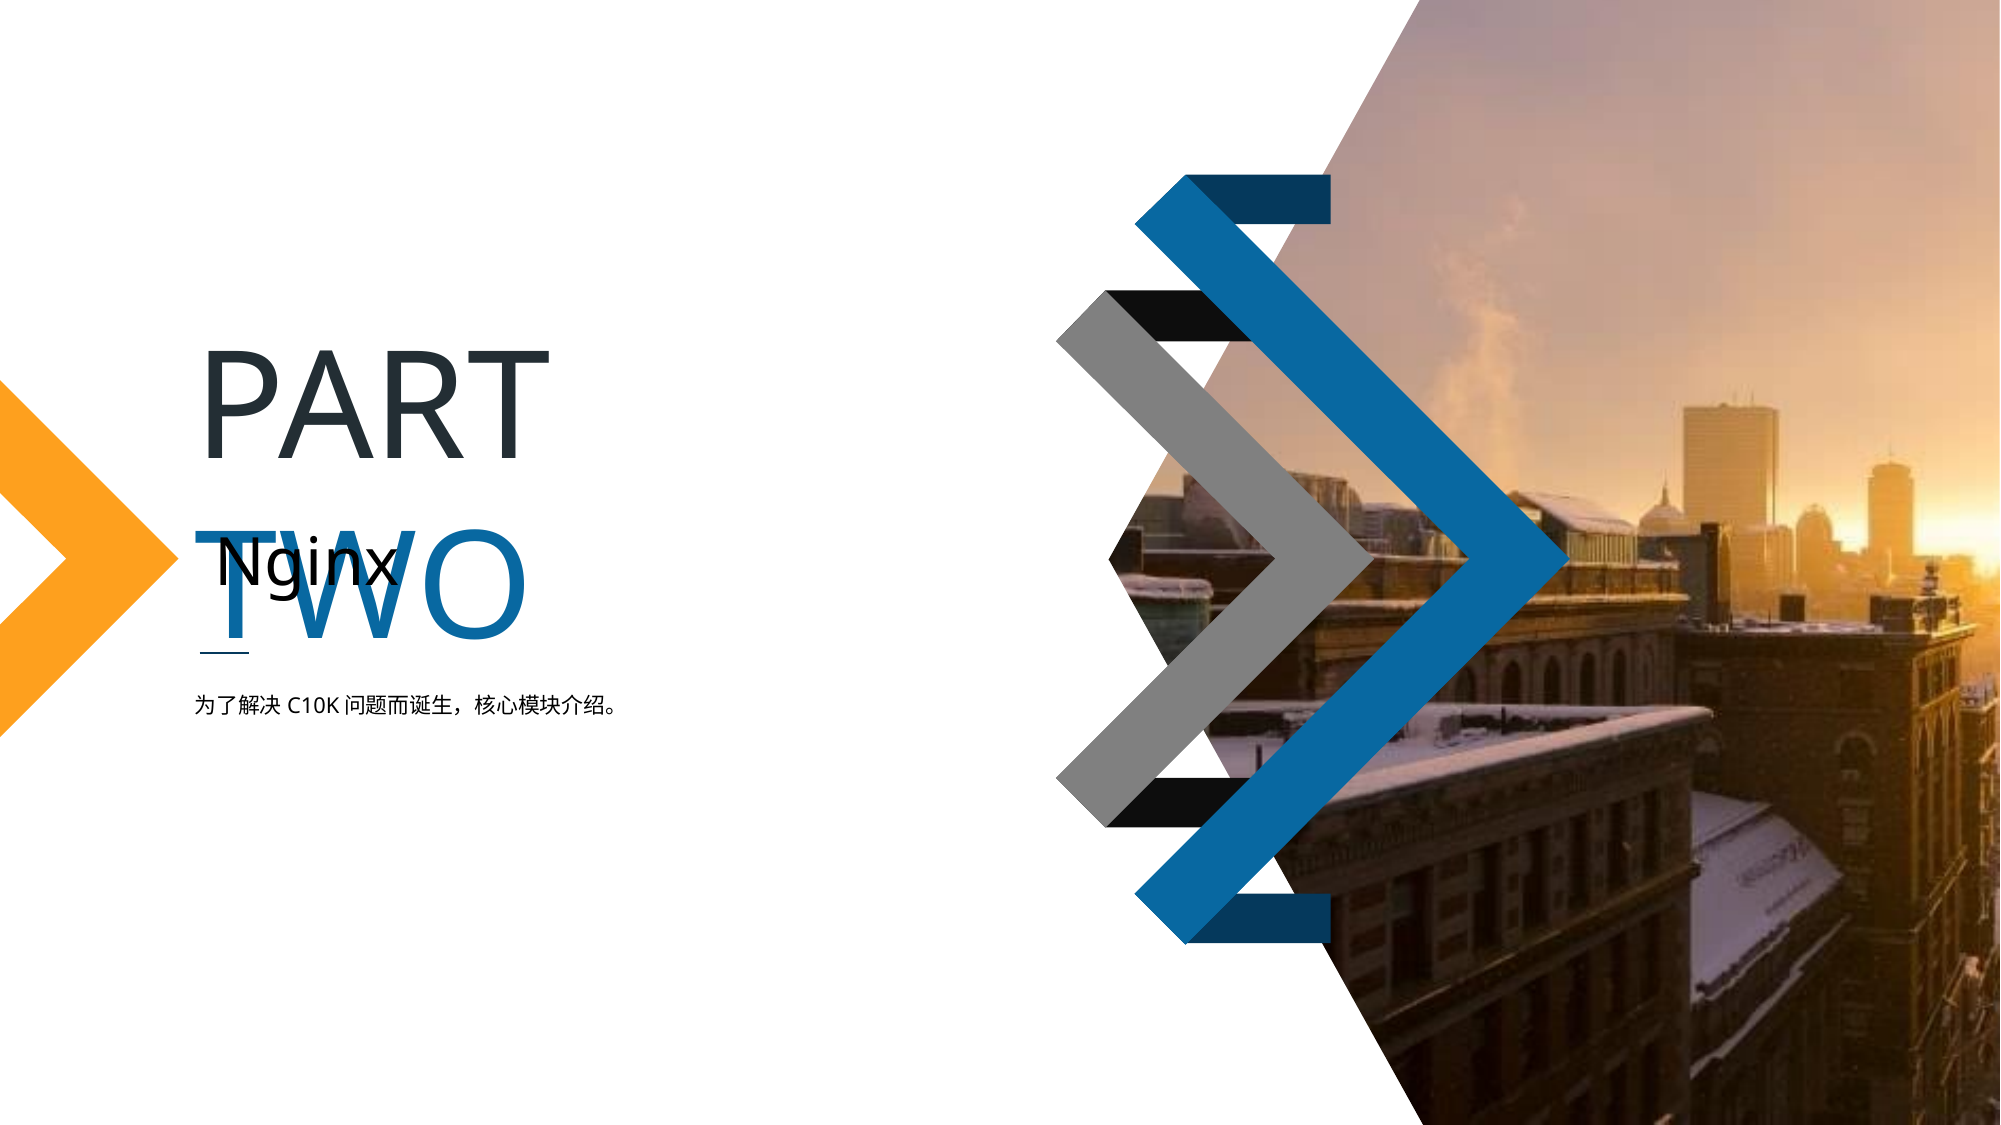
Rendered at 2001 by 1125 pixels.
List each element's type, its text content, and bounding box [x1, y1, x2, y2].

text_box [1322, 0, 2000, 1125]
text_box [1055, 174, 1570, 945]
text_box Nginx [199, 510, 1055, 606]
text_box 为了解决C10K问题而诞生，核心模块介绍。 [180, 657, 1047, 726]
text_box PART TWO [180, 301, 808, 657]
text_box [0, 380, 179, 738]
